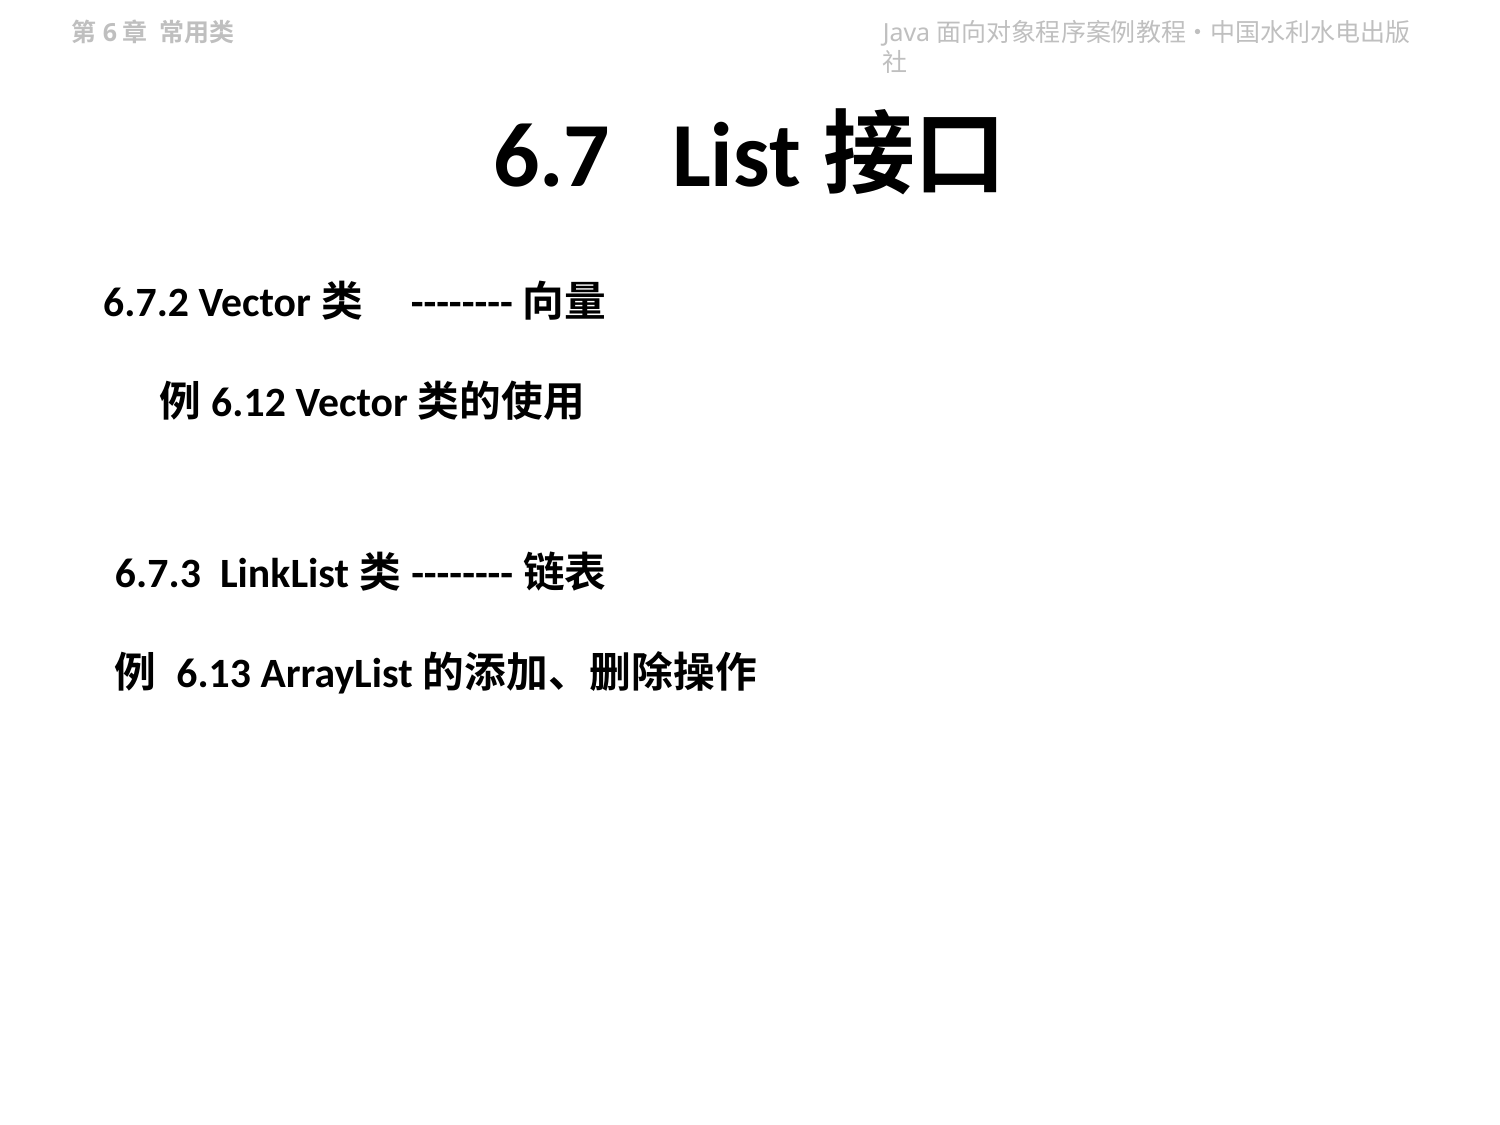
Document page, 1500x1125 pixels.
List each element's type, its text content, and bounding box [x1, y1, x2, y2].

text_box 6.7.2 Vector类 --------向量 例6.12 Vector类的使用 [88, 267, 1400, 432]
text_box 6.7.3 LinkList类--------链表 例 6.13 ArrayList的添加、删除操作 [100, 538, 1412, 704]
title 6.7 List接口 [75, 56, 1425, 244]
